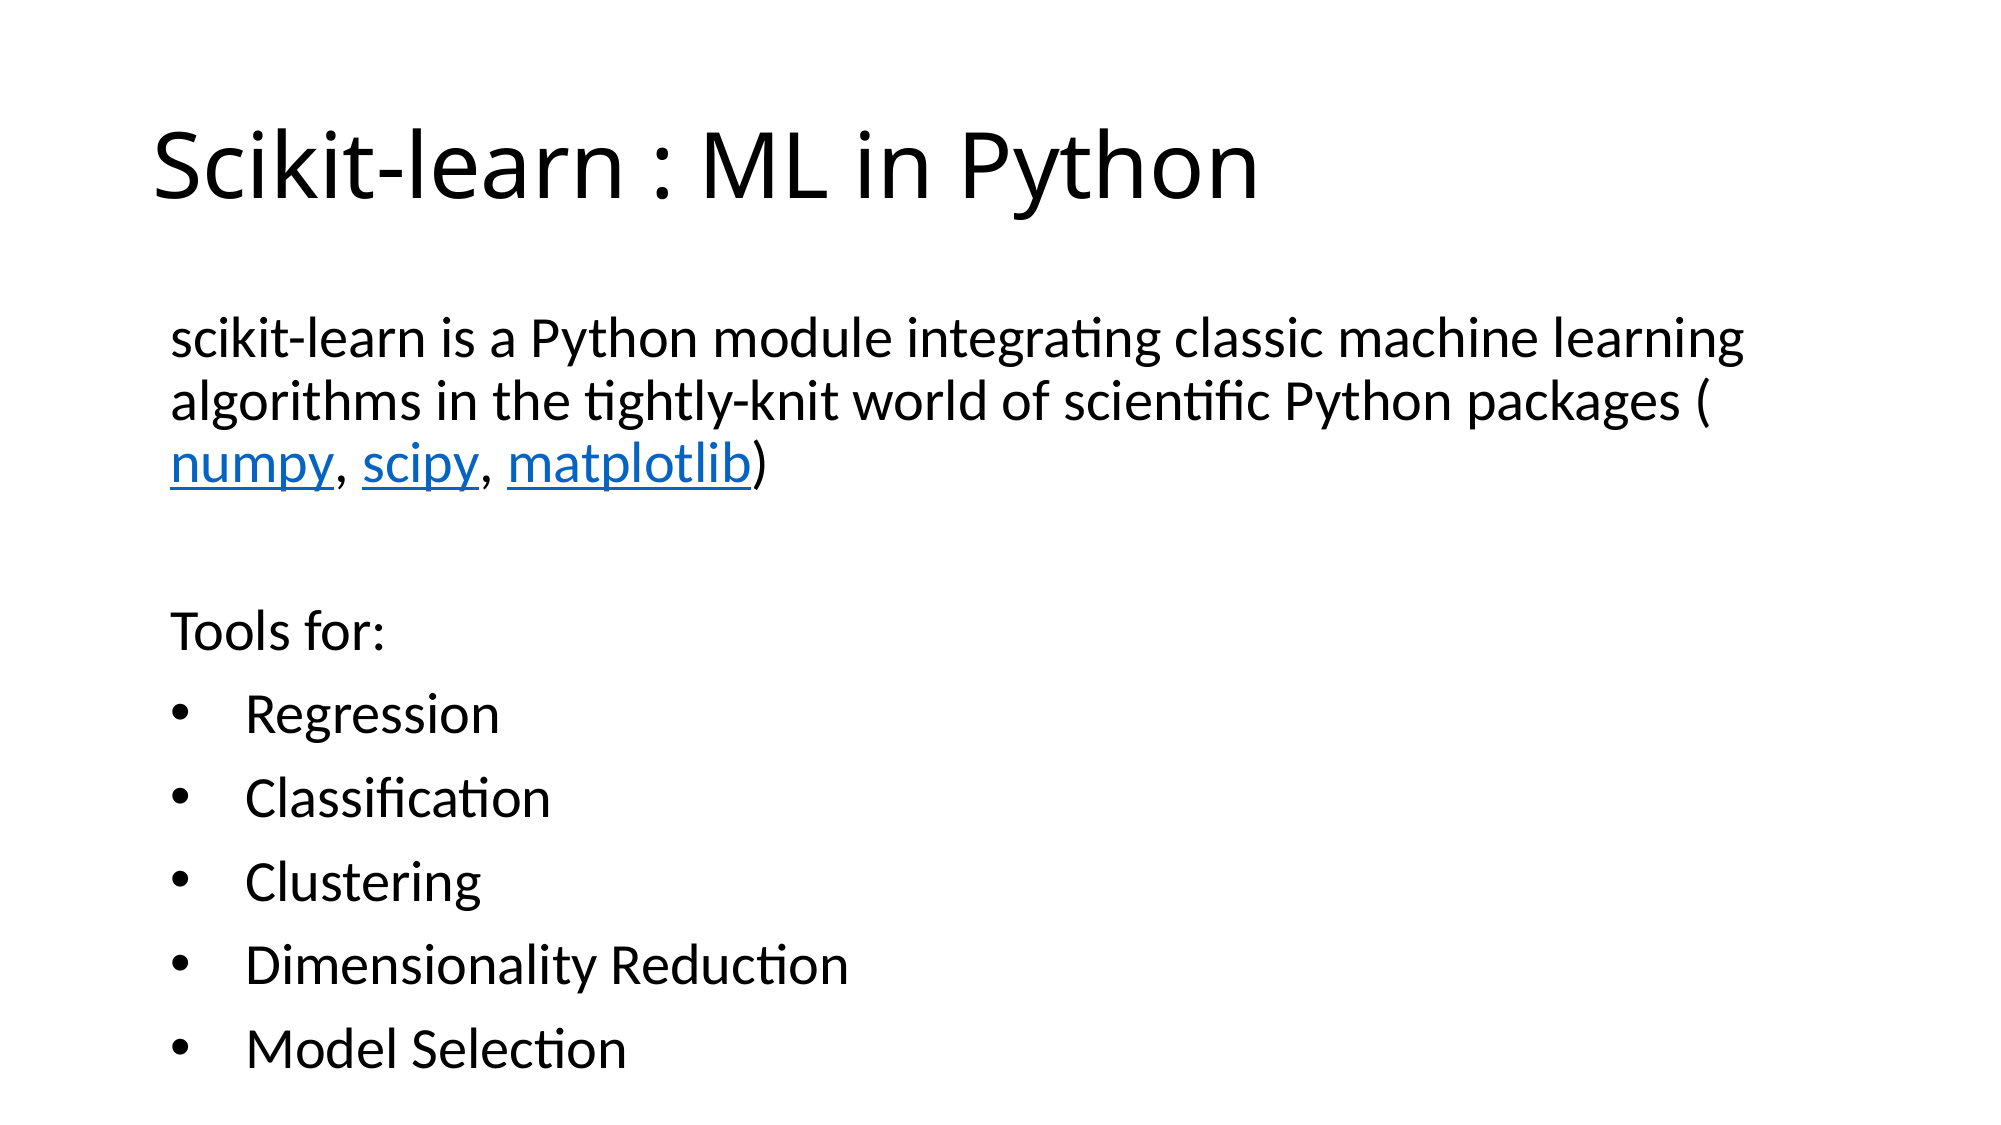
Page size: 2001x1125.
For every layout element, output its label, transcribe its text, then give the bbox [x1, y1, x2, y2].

list scikit-learn is a Python module integrating classic machine learning algorithms in the tightly-knit world of scientific Python packages (numpy, scipy, matplotlib) Tools for: Regression Classification Clustering Dimensionality Reduction Model Selection [137, 299, 1863, 1125]
title Scikit-learn : ML in Python [137, 59, 1863, 278]
